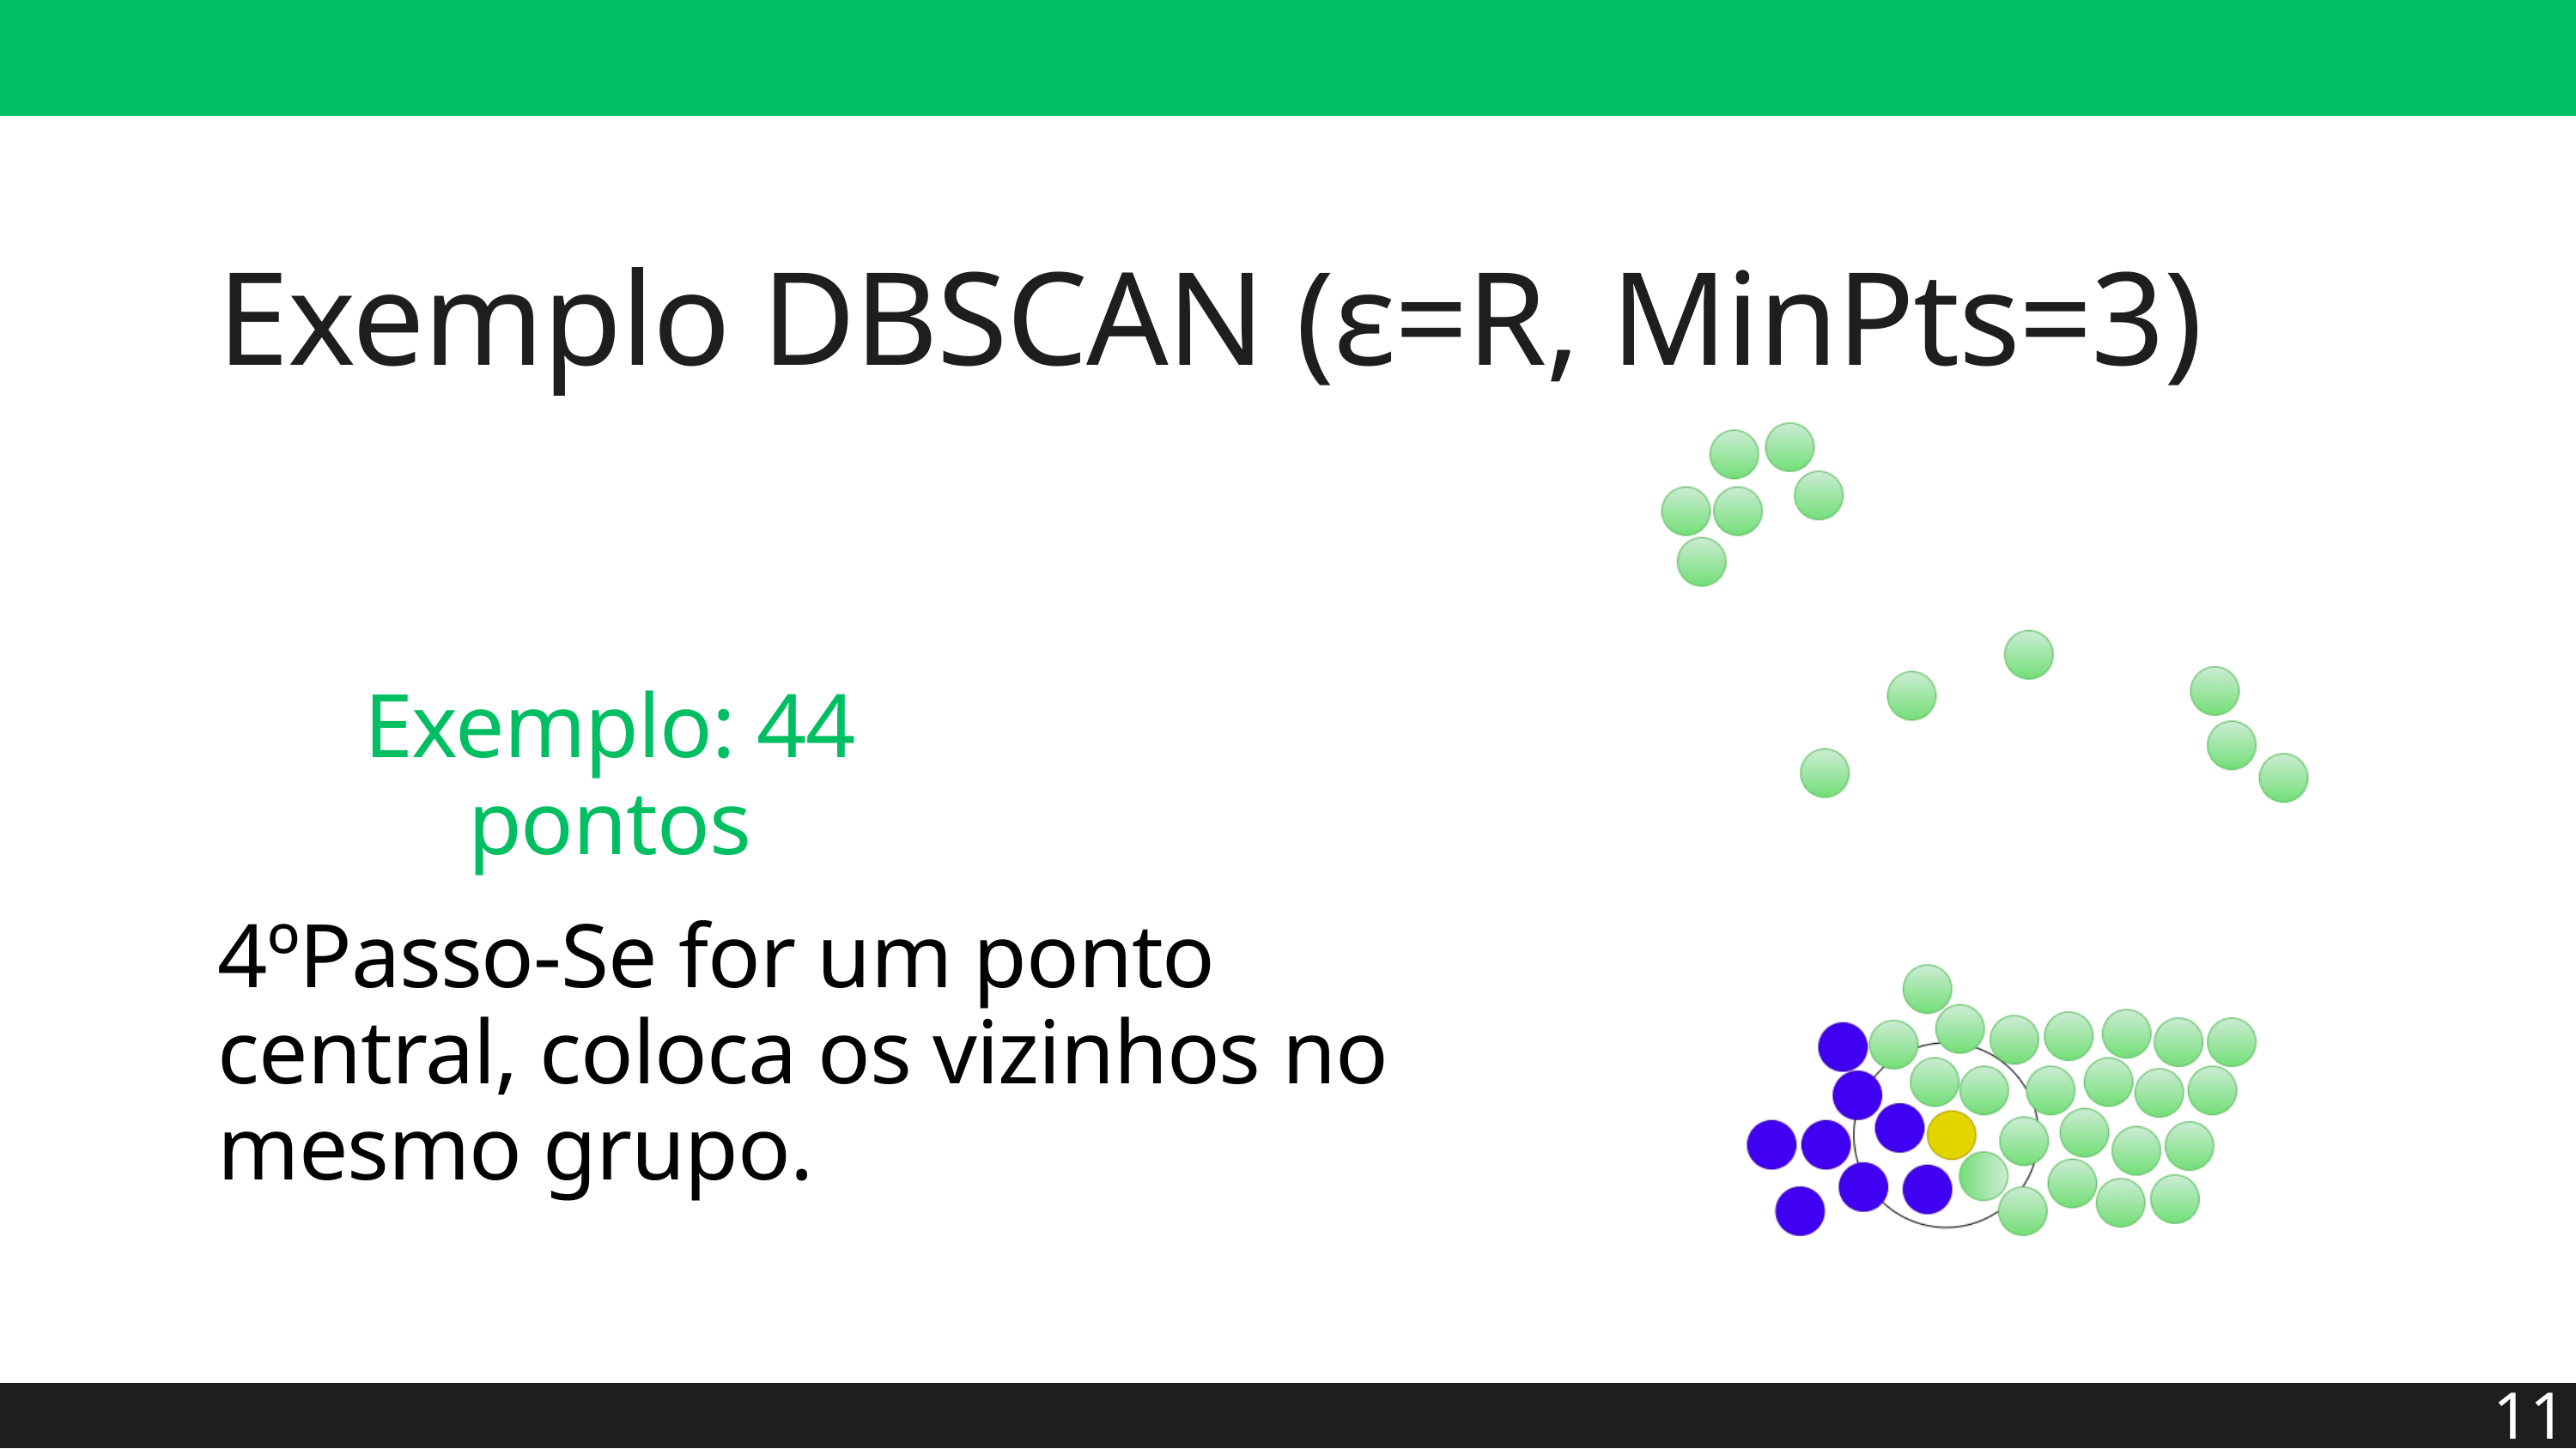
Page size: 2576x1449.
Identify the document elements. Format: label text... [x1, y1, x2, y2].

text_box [0, 0, 2576, 116]
text_box 4ºPasso-Se for um ponto central, coloca os vizinhos no mesmo grupo. [217, 908, 1436, 1198]
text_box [0, 1382, 2576, 1449]
text_box [1635, 395, 2432, 1319]
text_box Exemplo DBSCAN (ε=R, MinPts=3) [217, 249, 2380, 391]
text_box Exemplo: 44 pontos [217, 679, 1001, 872]
